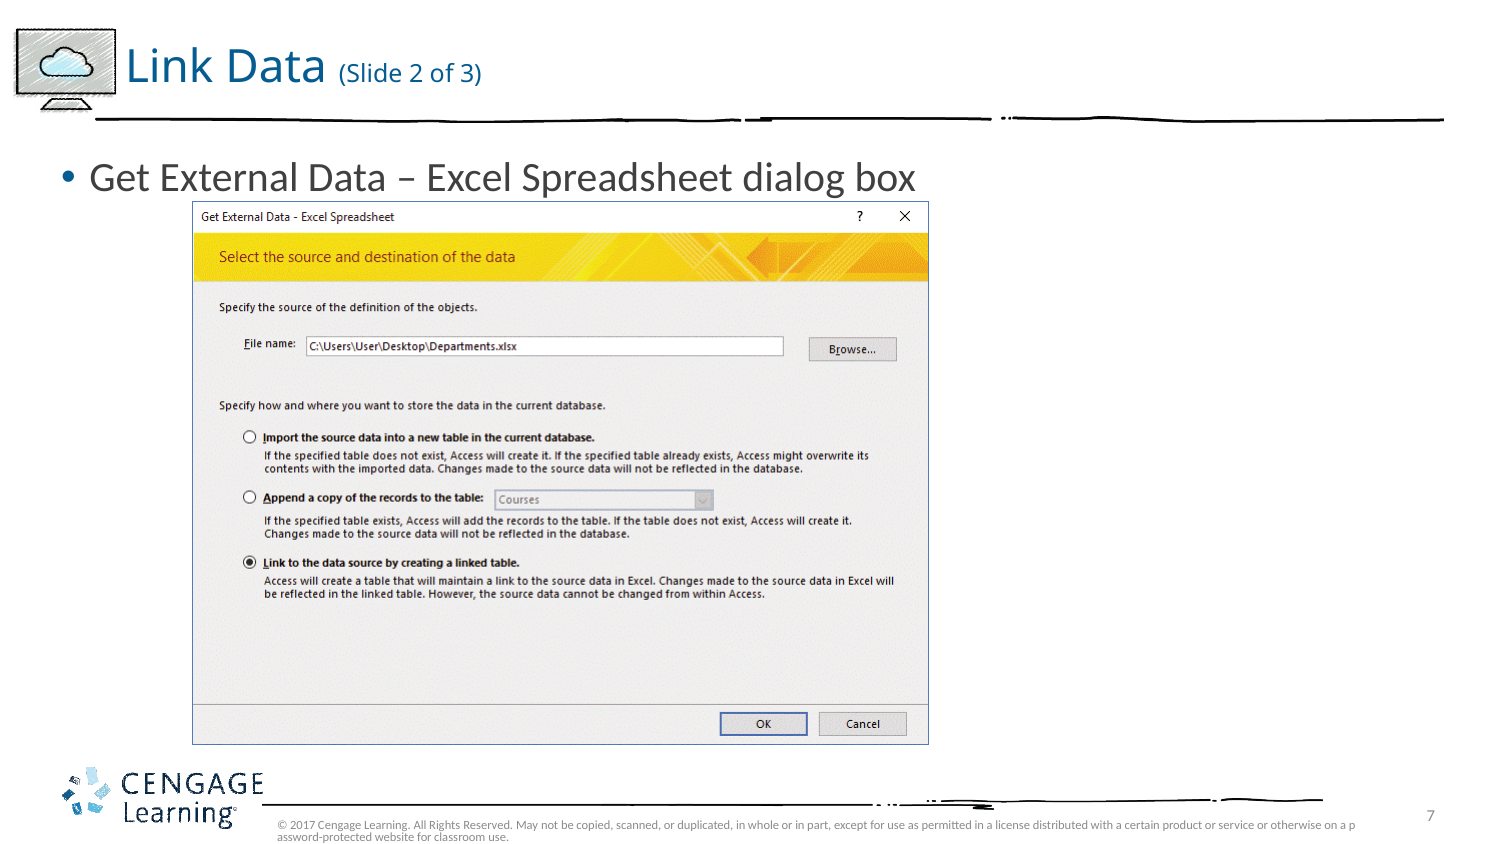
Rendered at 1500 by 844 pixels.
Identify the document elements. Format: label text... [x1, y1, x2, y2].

footer © 2017 Cengage Learning. All Rights Reserved. May not be copied, scanned, or duplicated, in whole or in part, except for use as permitted in a license distributed with a certain product or service or otherwise on a password-protected website for classroom use. [262, 809, 1375, 840]
picture [62, 767, 1323, 829]
picture [13, 27, 117, 114]
picture [95, 116, 1444, 123]
title Link Data (Slide 2 of 3) [125, 44, 1442, 92]
picture [192, 201, 929, 746]
list Get External Data – Excel Spreadsheet dialog box [61, 153, 1442, 202]
